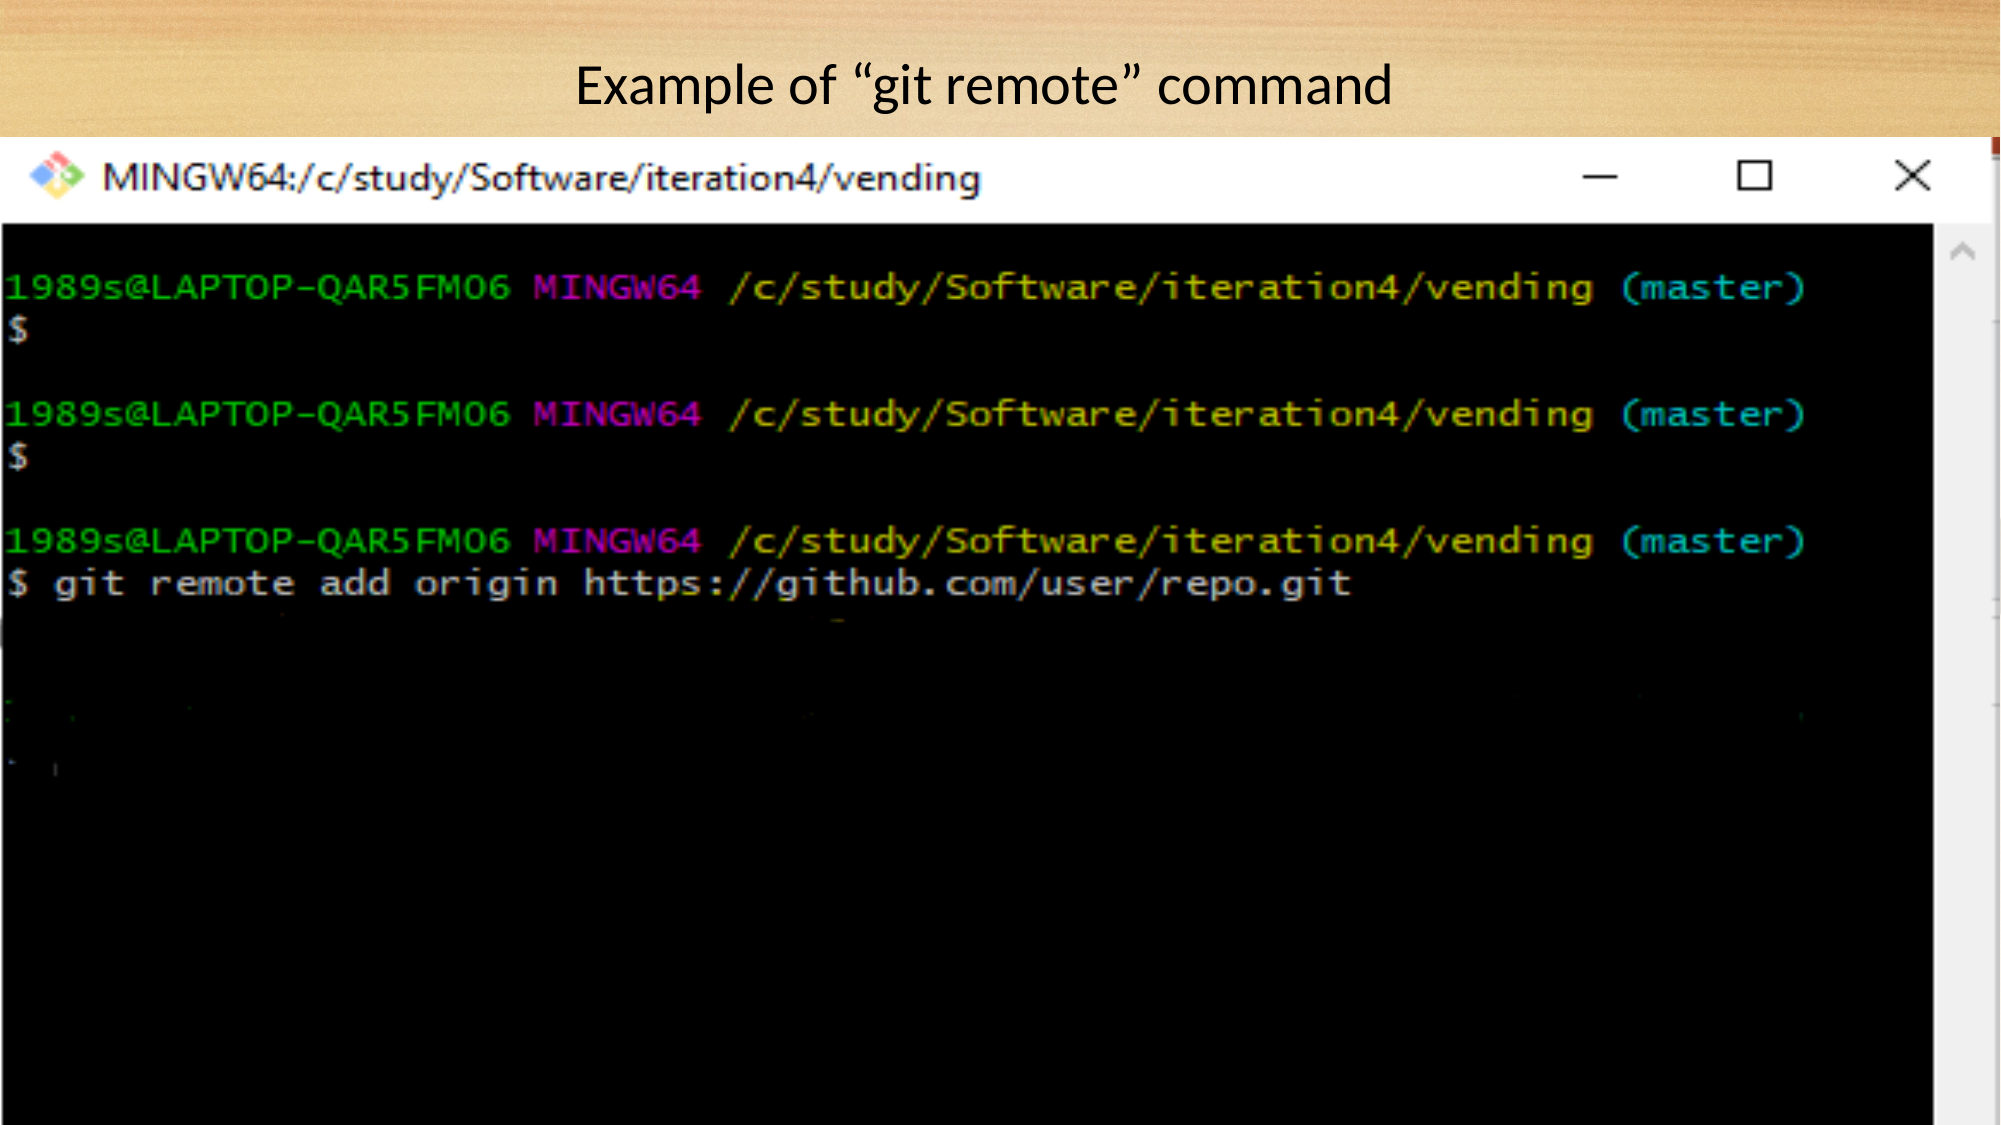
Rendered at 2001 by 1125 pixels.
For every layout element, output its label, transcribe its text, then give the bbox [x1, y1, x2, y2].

picture [0, 0, 2001, 1125]
text_box Example of “git remote” command [334, 39, 1636, 125]
text_box [0, 0, 2000, 137]
